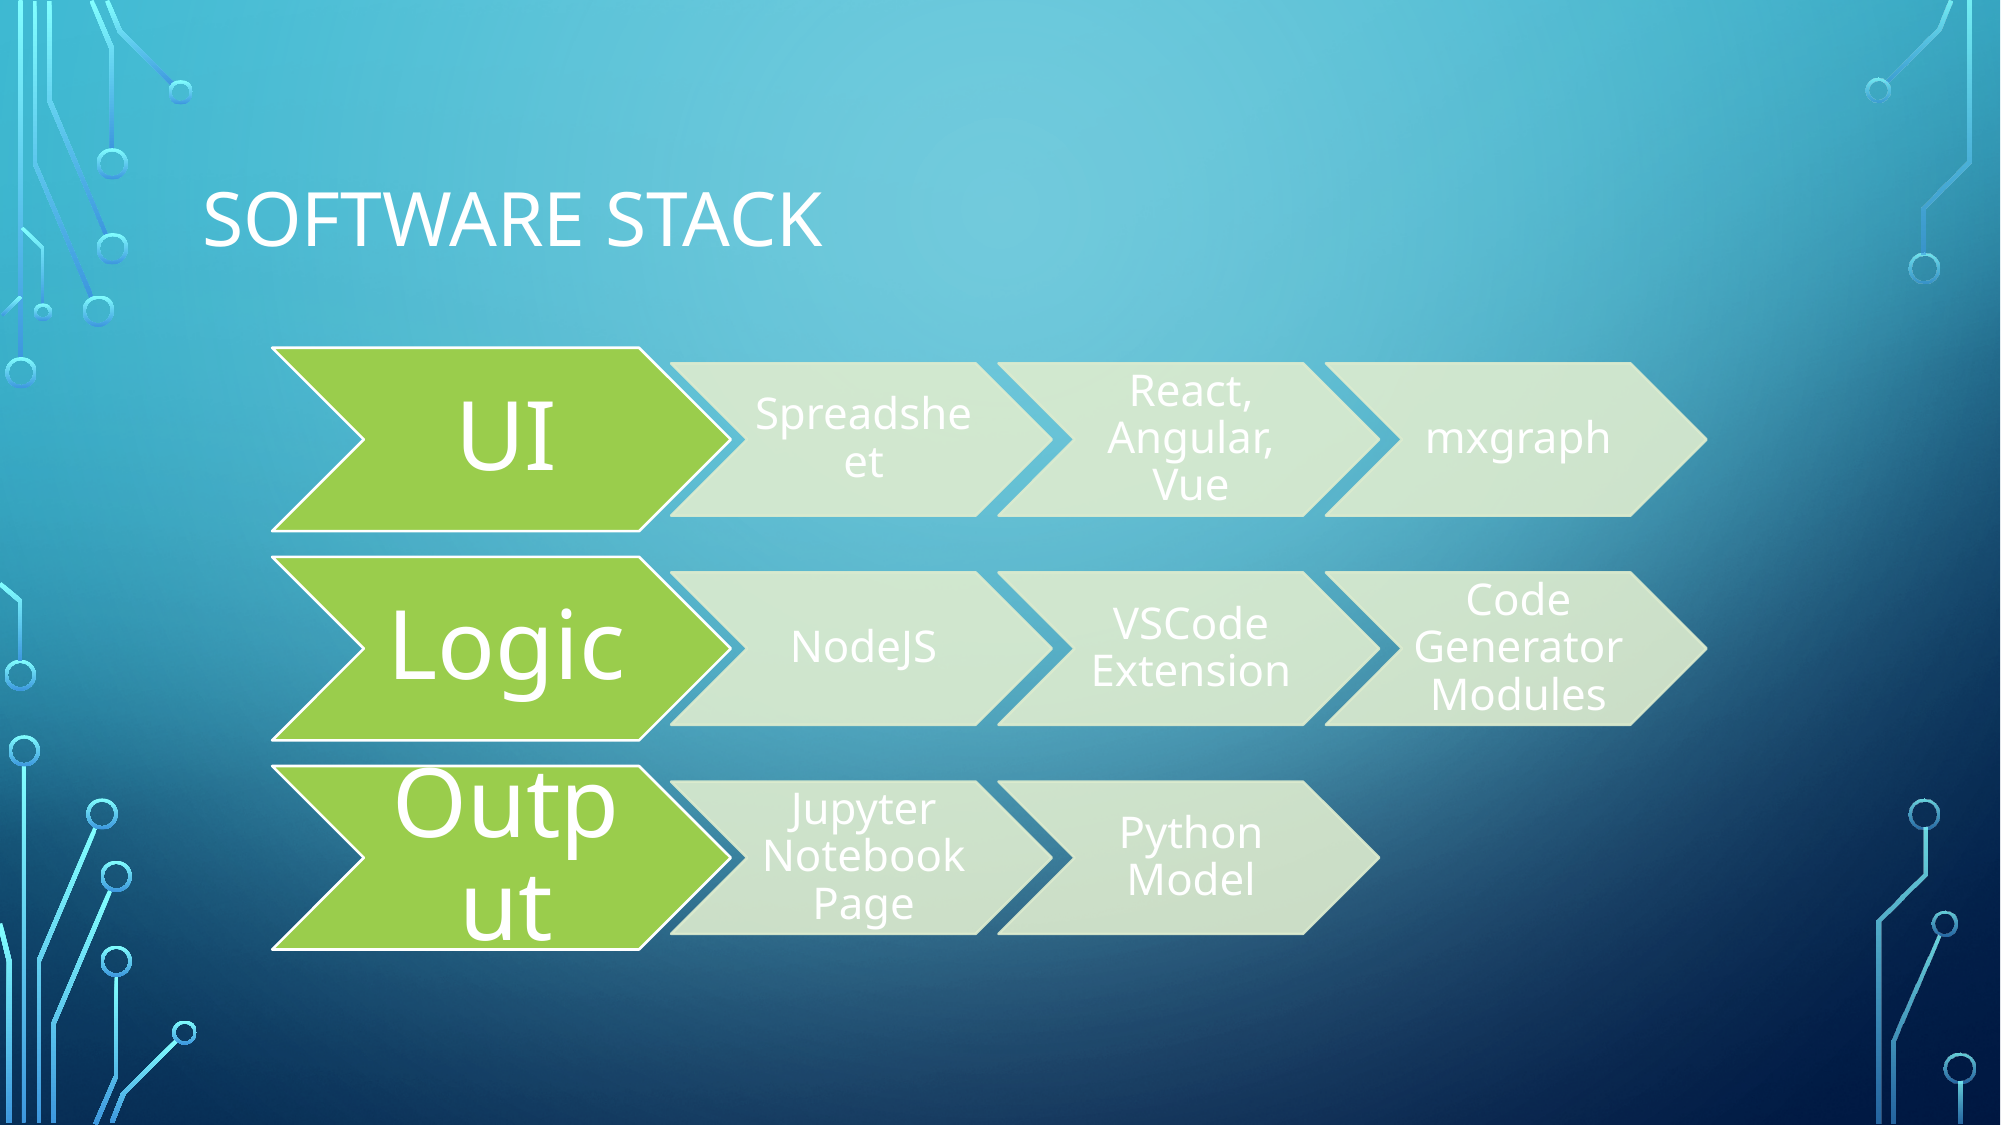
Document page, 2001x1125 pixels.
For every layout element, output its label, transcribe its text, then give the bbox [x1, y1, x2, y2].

title Software Stack [187, 101, 1813, 344]
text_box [270, 200, 1708, 1097]
